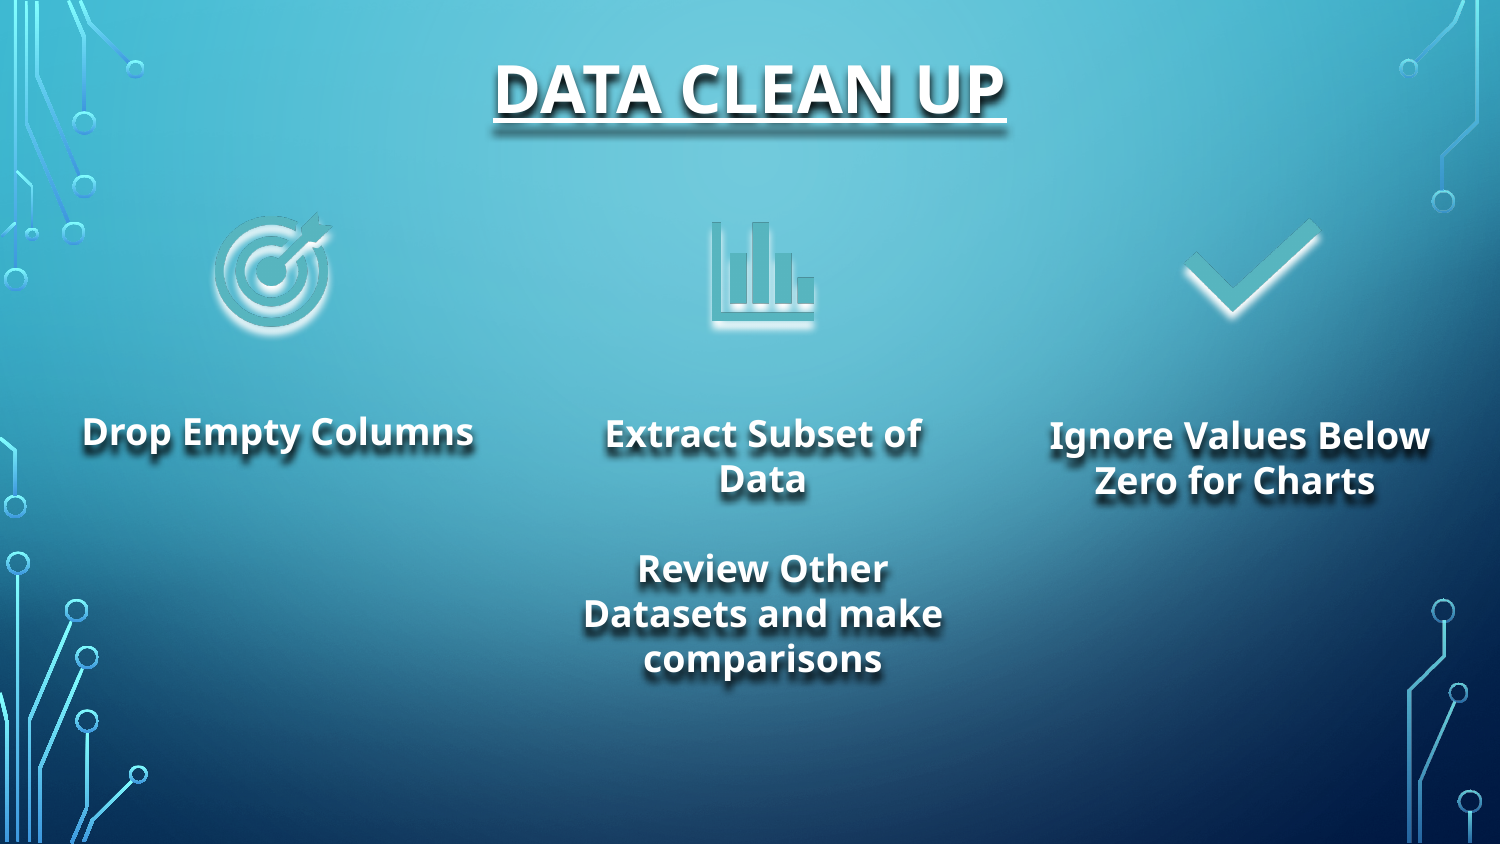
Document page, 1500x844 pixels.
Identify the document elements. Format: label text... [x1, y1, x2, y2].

text_box Ignore Values Below Zero for Charts [988, 404, 1483, 510]
text_box [1181, 195, 1324, 334]
text_box [202, 200, 345, 339]
text_box Drop Empty Columns [74, 408, 481, 599]
text_box Extract Subset of Data Review Other Datasets and make comparisons [559, 341, 967, 610]
text_box [691, 202, 835, 341]
title Data Clean Up [159, 0, 1341, 183]
text_box [1062, 306, 1469, 404]
